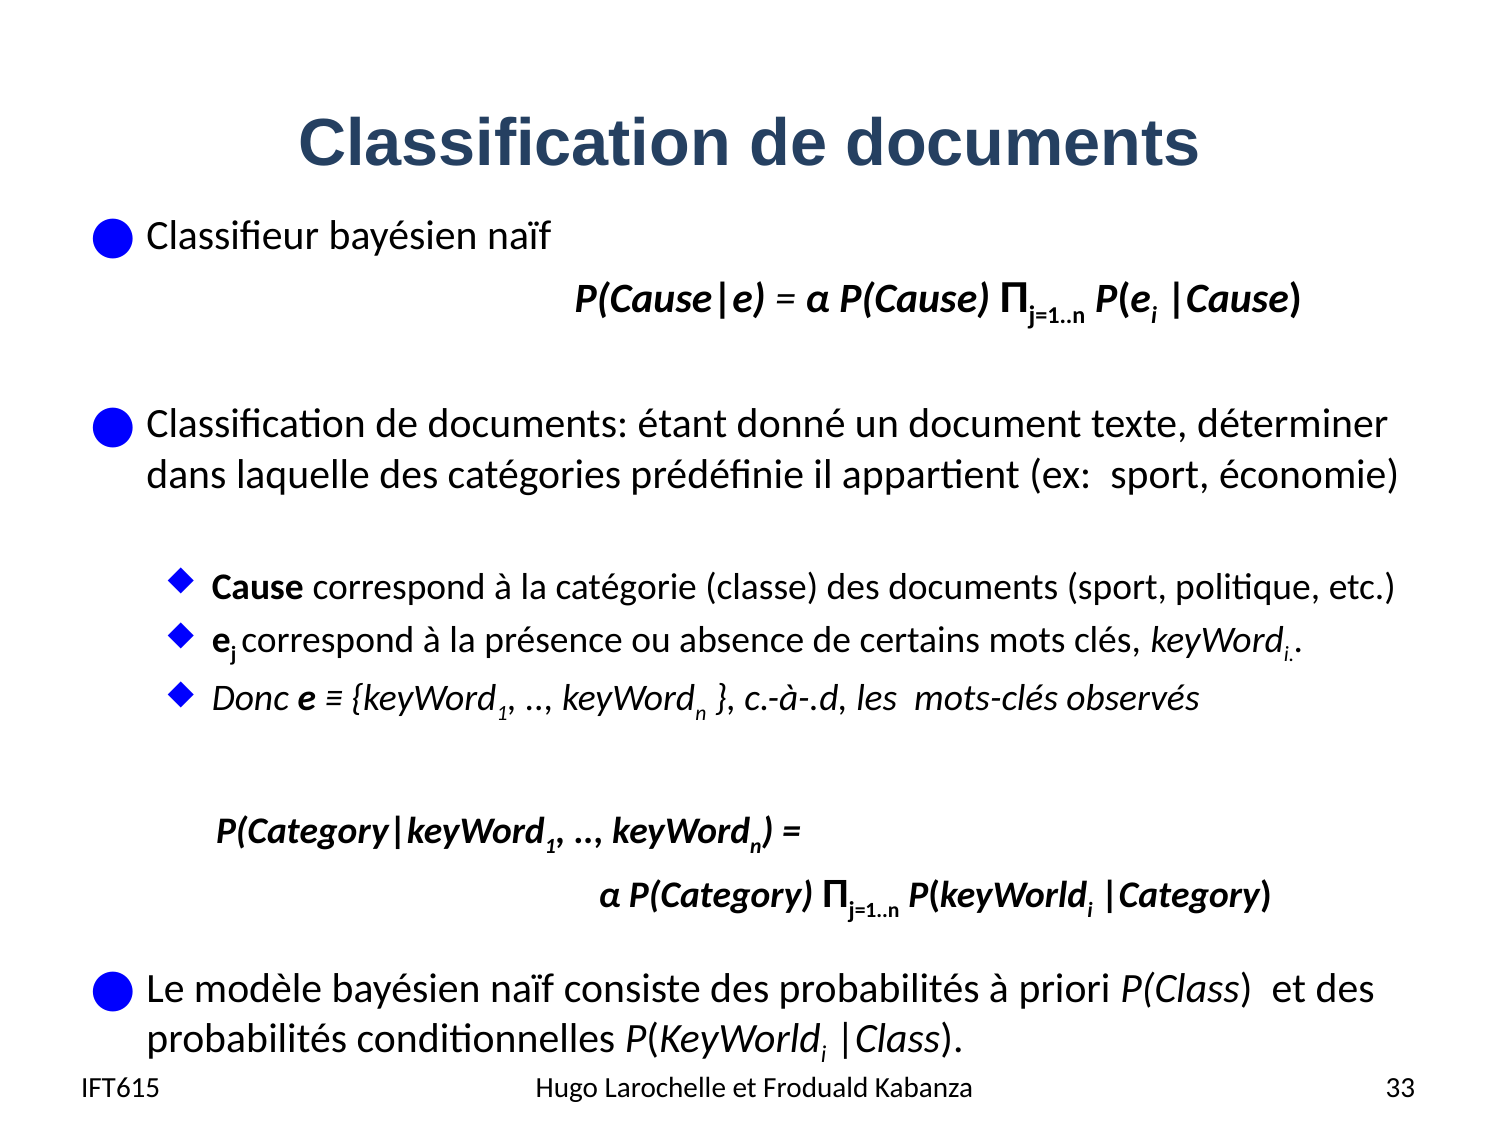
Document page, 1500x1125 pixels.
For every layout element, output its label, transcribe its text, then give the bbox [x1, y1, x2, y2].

list Classifieur bayésien naïf P(Cause|e) = α P(Cause) Πj=1..n P(ei |Cause) Classification de documents: étant donné un document texte, déterminer dans laquelle des catégories prédéfinie il appartient (ex: sport, économie) Cause correspond à la catégorie (classe) des documents (sport, politique, etc.) ej correspond à la présence ou absence de certains mots clés, keyWordi.. Donc e ≡ {keyWord1, .., keyWordn }, c.-à-.d, les mots-clés observés P(Category|keyWord1, .., keyWordn) = α P(Category) Πj=1..n P(keyWorldi |Category) Le modèle bayésien naïf consiste des probabilités à priori P(Class) et des probabilités conditionnelles P(KeyWorldi |Class). [75, 200, 1425, 1057]
footer Hugo Larochelle et Froduald Kabanza [520, 1056, 996, 1117]
title Classification de documents [75, 45, 1425, 200]
slide_number 33 [1080, 1056, 1431, 1117]
slide_number IFT615 [66, 1056, 356, 1117]
